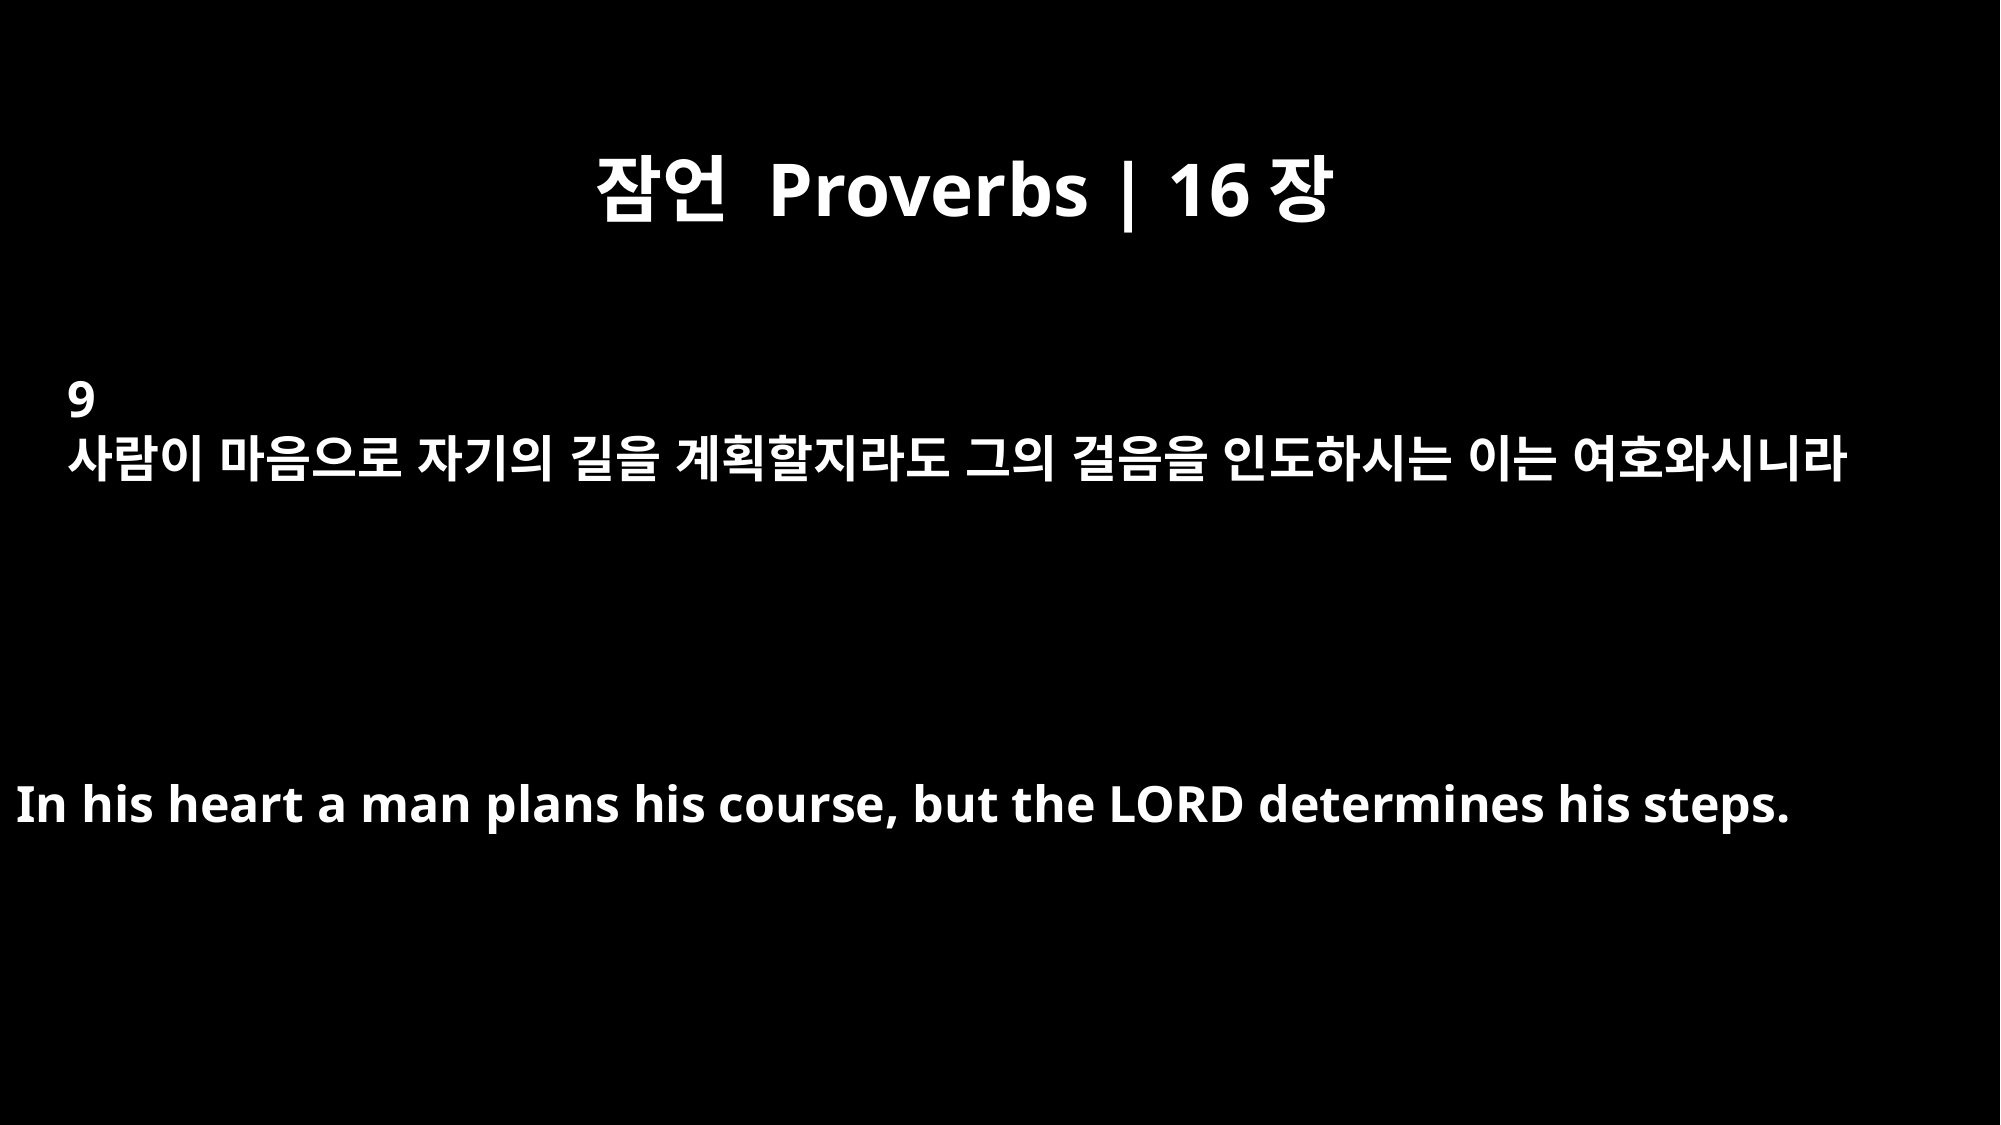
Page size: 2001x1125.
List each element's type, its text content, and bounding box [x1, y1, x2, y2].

text_box In his heart a man plans his course, but the LORD determines his steps. [1, 764, 1806, 840]
text_box 9 사람이 마음으로 자기의 길을 계획할지라도 그의 걸음을 인도하시는 이는 여호와시니라 [52, 359, 1865, 495]
text_box 잠언 Proverbs | 16장 [580, 136, 1352, 239]
